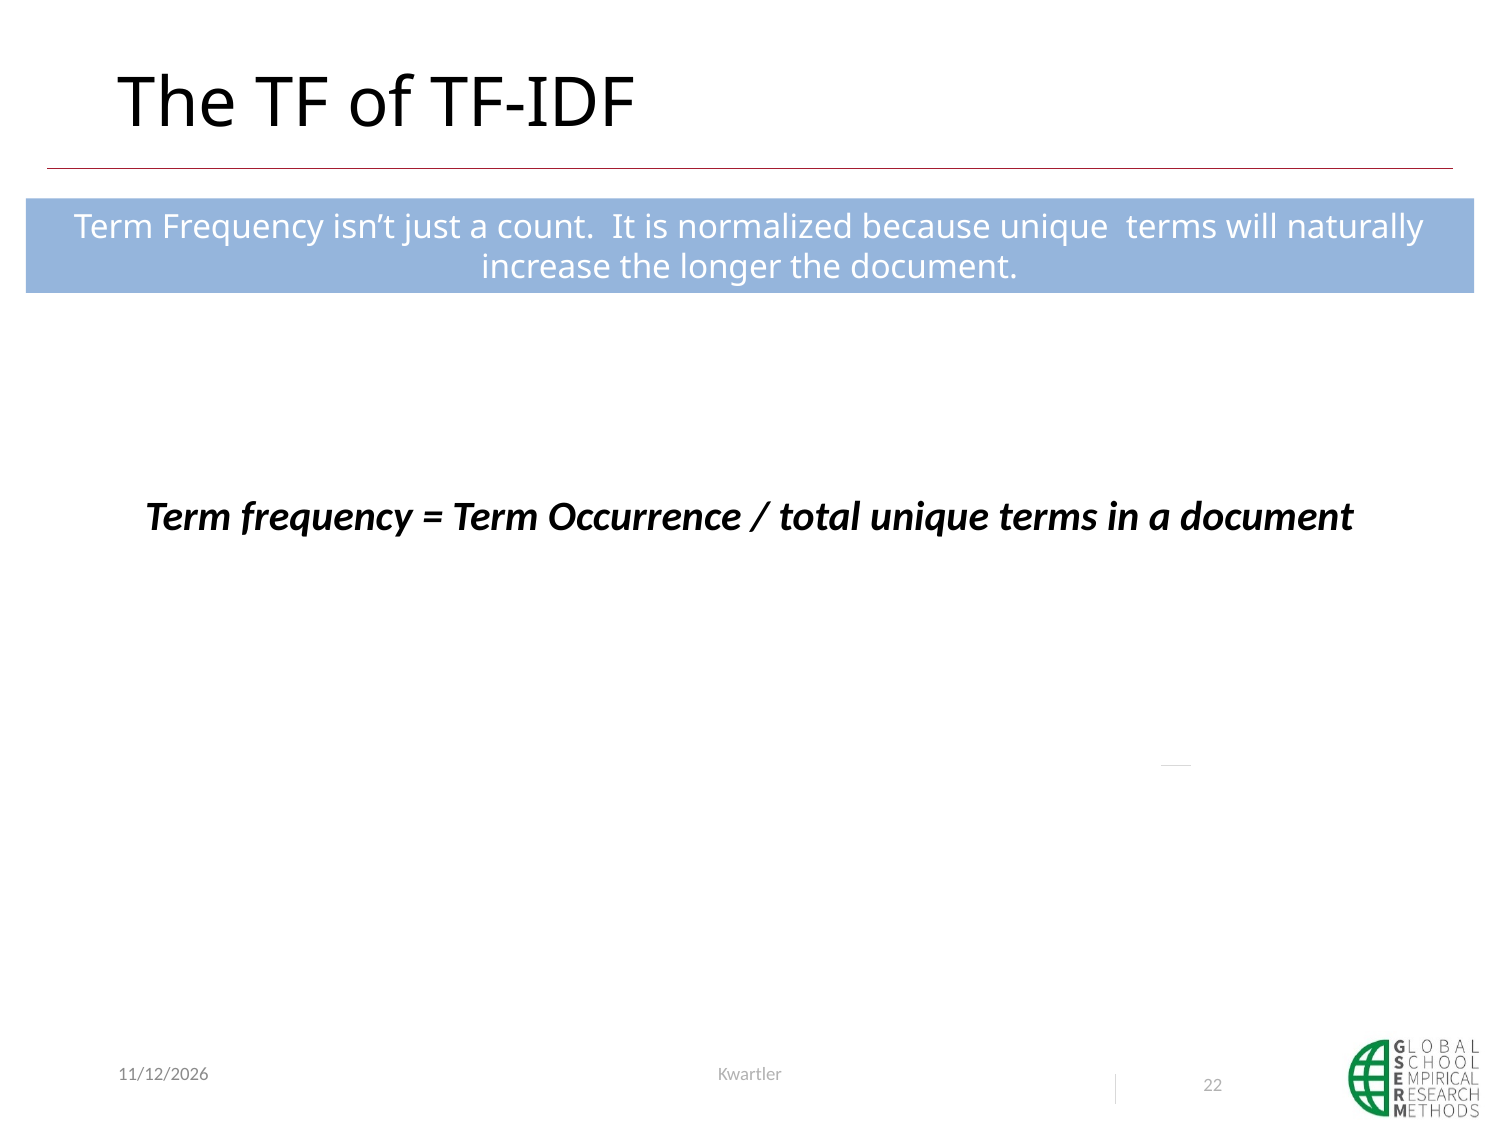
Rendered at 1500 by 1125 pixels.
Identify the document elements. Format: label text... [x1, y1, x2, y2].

title The TF of TF-IDF [103, 59, 1397, 157]
text_box Term Frequency isn’t just a count. It is normalized because unique terms will naturally increase the longer the document. [25, 198, 1475, 293]
text_box Term frequency = Term Occurrence / total unique terms in a document [130, 481, 1370, 546]
slide_number 22 [1188, 1042, 1330, 1103]
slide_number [103, 1042, 441, 1103]
picture [1342, 1031, 1500, 1120]
footer Kwartler [496, 1042, 1004, 1103]
